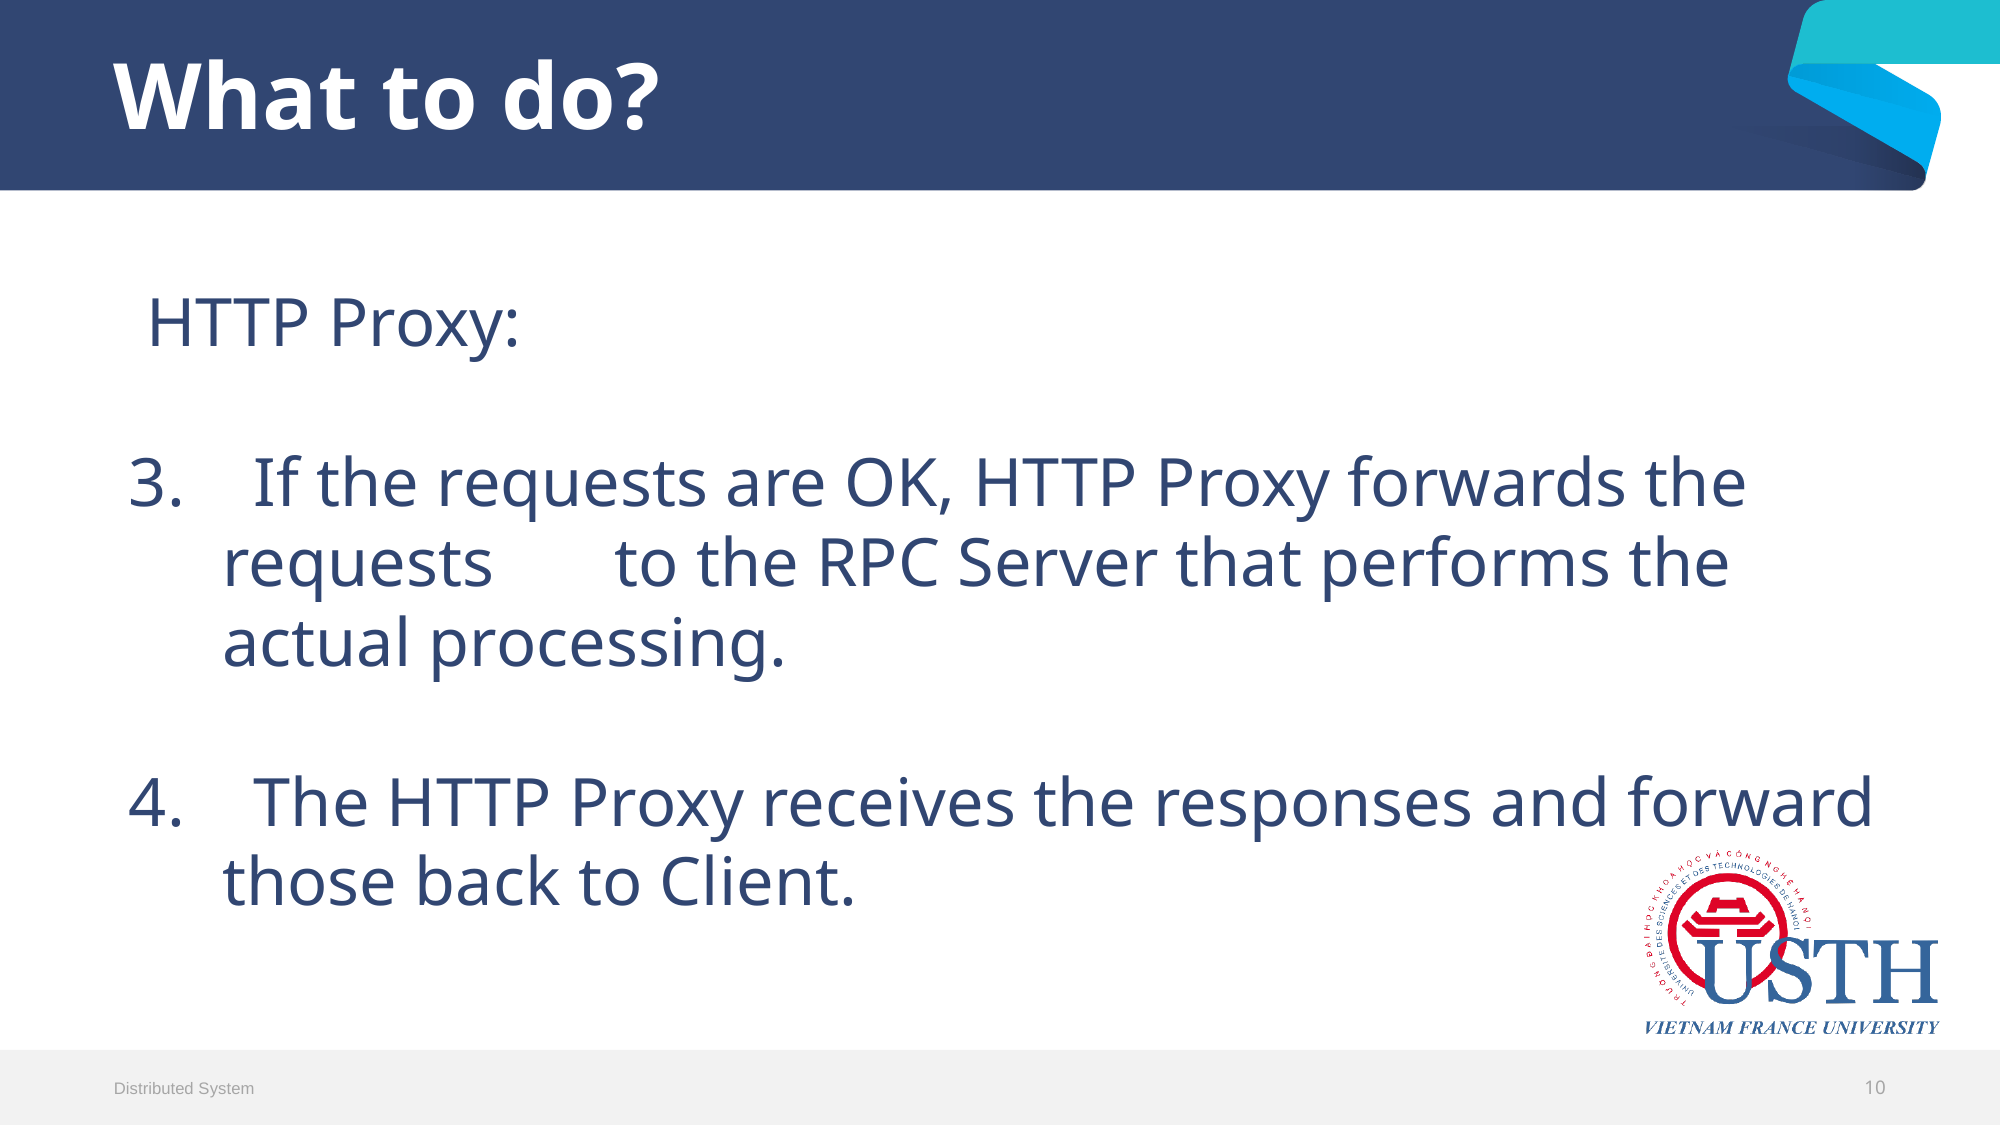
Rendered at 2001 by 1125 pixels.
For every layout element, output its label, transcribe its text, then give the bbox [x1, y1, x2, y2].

title What to do? [114, 9, 1886, 190]
picture [1644, 850, 1940, 1034]
text_box HTTP Proxy: 3. If the requests are OK, HTTP Proxy forwards the requests to the RPC Server that performs the actual processing. 4. The HTTP Proxy receives the responses and forward those back to Client. [114, 272, 1926, 1125]
